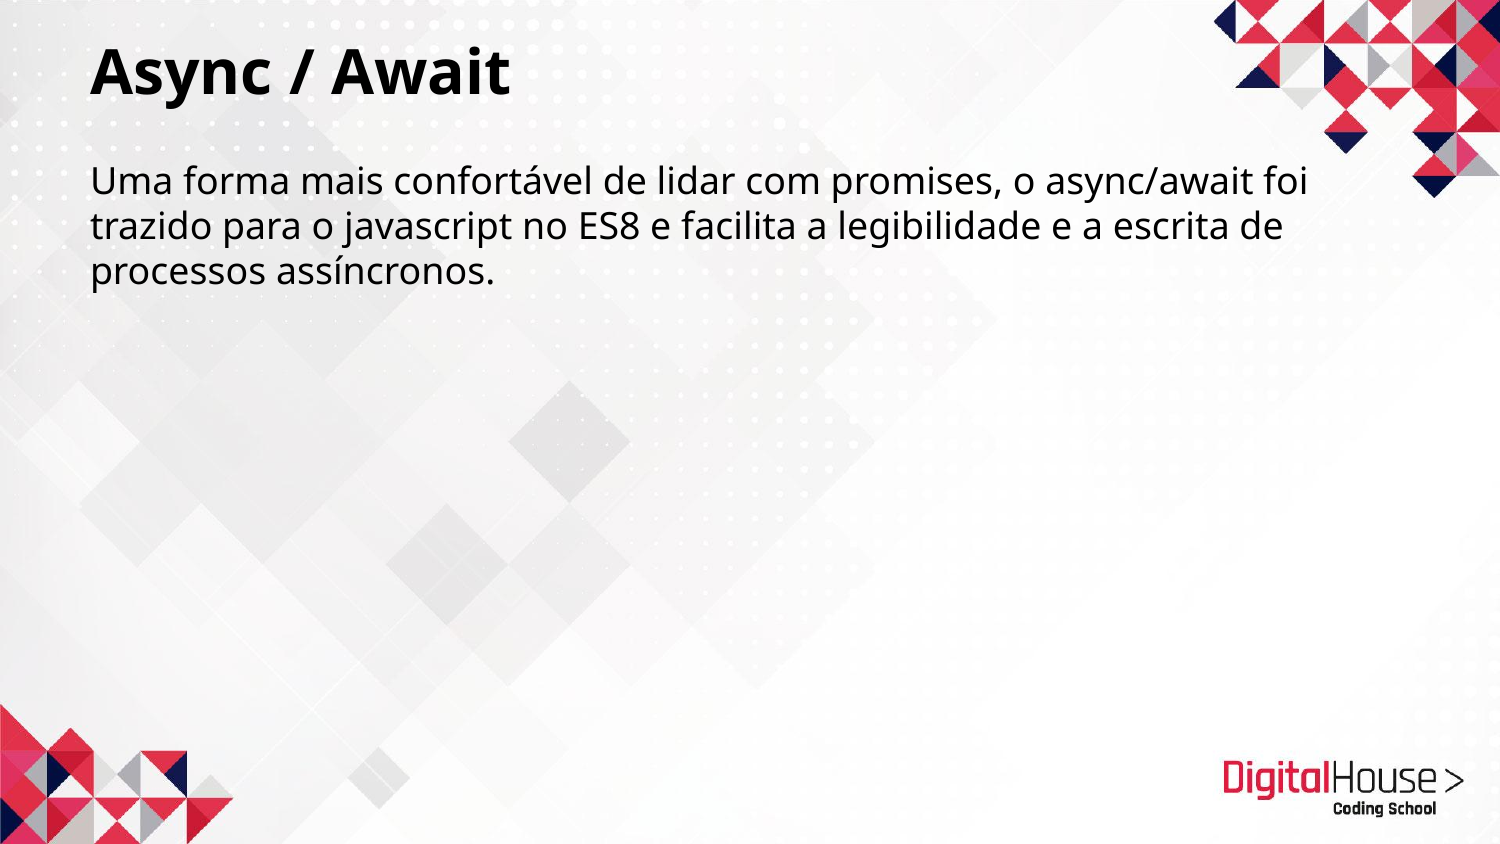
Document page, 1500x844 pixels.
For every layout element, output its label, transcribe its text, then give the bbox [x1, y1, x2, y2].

text_box Uma forma mais confortável de lidar com promises, o async/await foi trazido para o javascript no ES8 e facilita a legibilidade e a escrita de processos assíncronos. [74, 141, 1371, 796]
text_box Async / Await [74, 0, 1425, 139]
picture [0, 0, 1500, 844]
